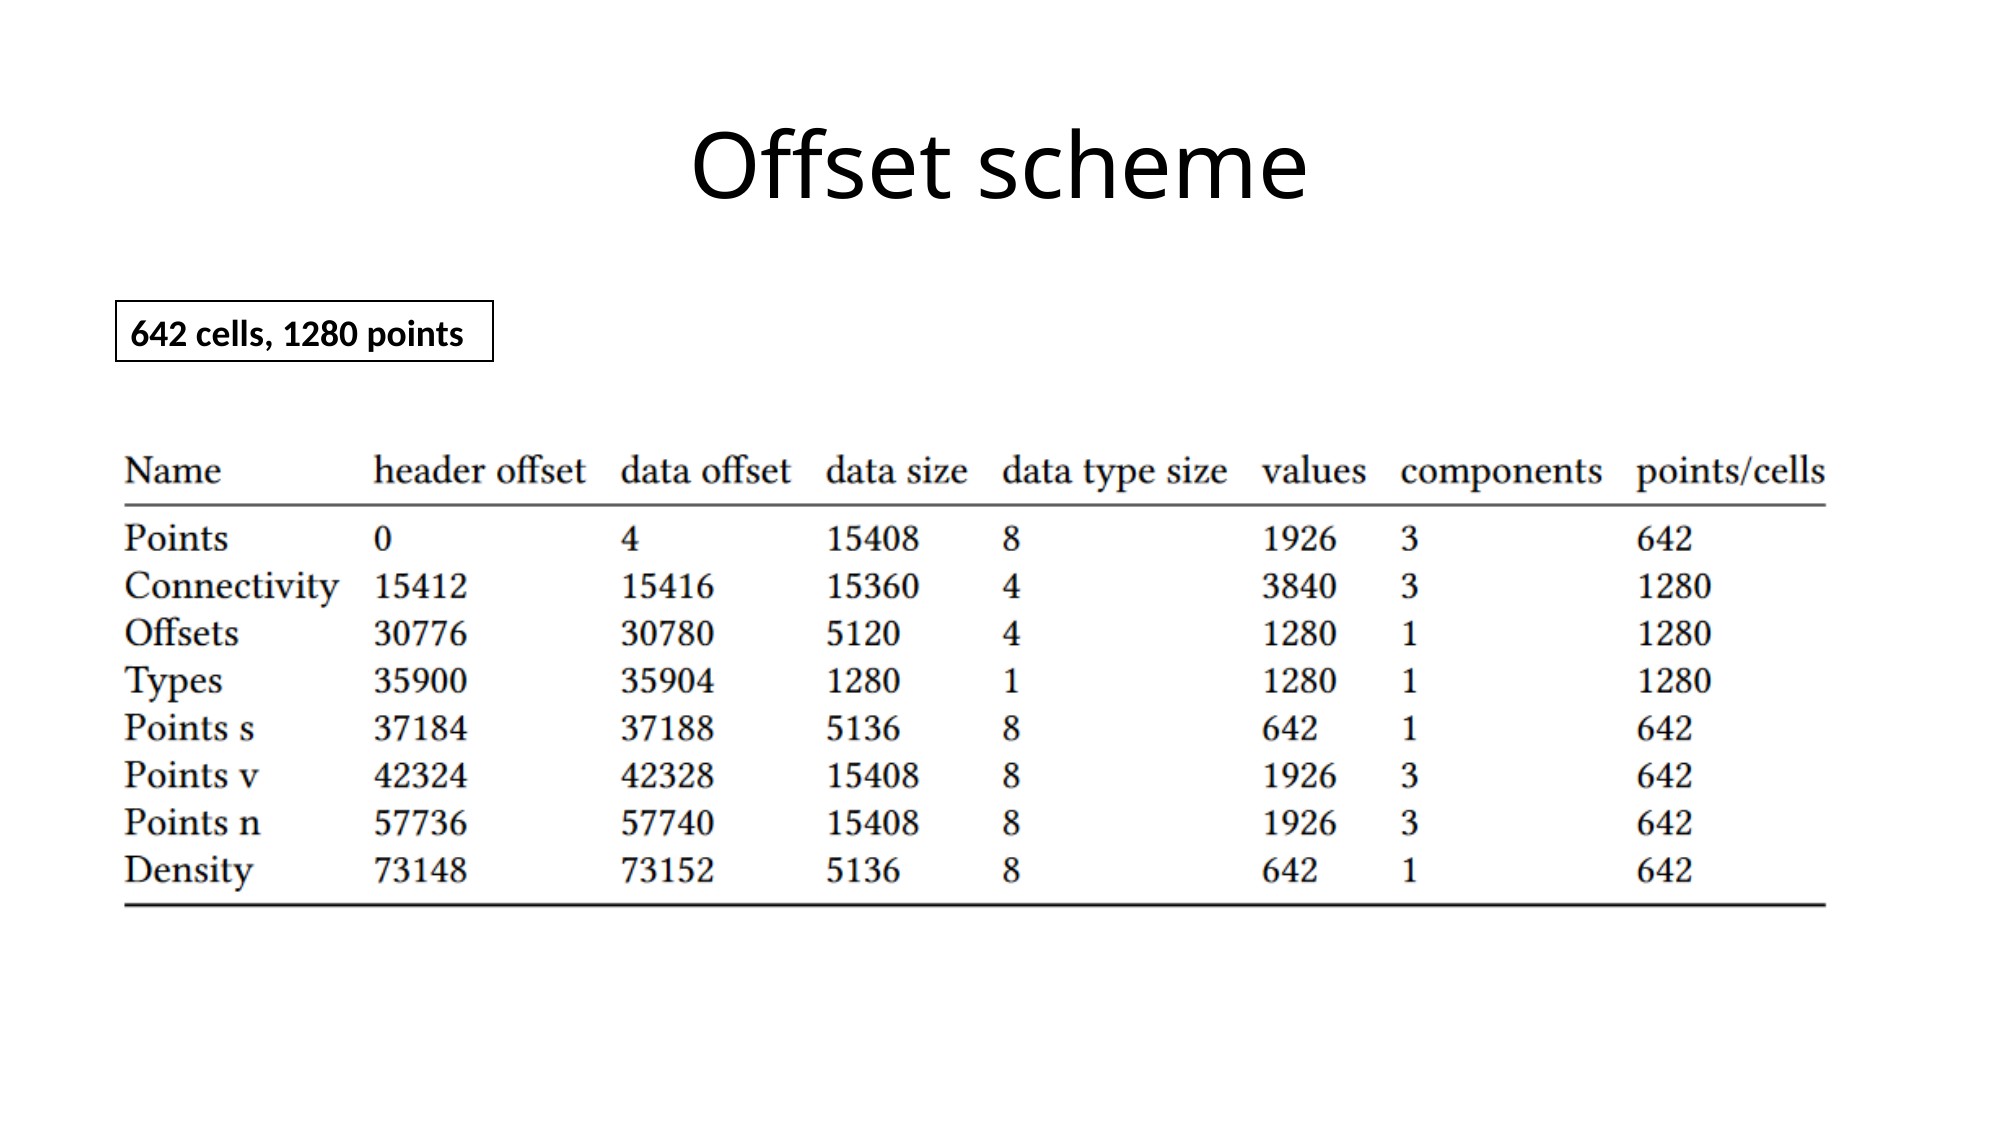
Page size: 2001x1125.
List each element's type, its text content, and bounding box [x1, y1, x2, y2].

text_box 642 cells, 1280 points [115, 300, 494, 362]
title Offset scheme [137, 59, 1863, 278]
picture [115, 445, 1841, 931]
